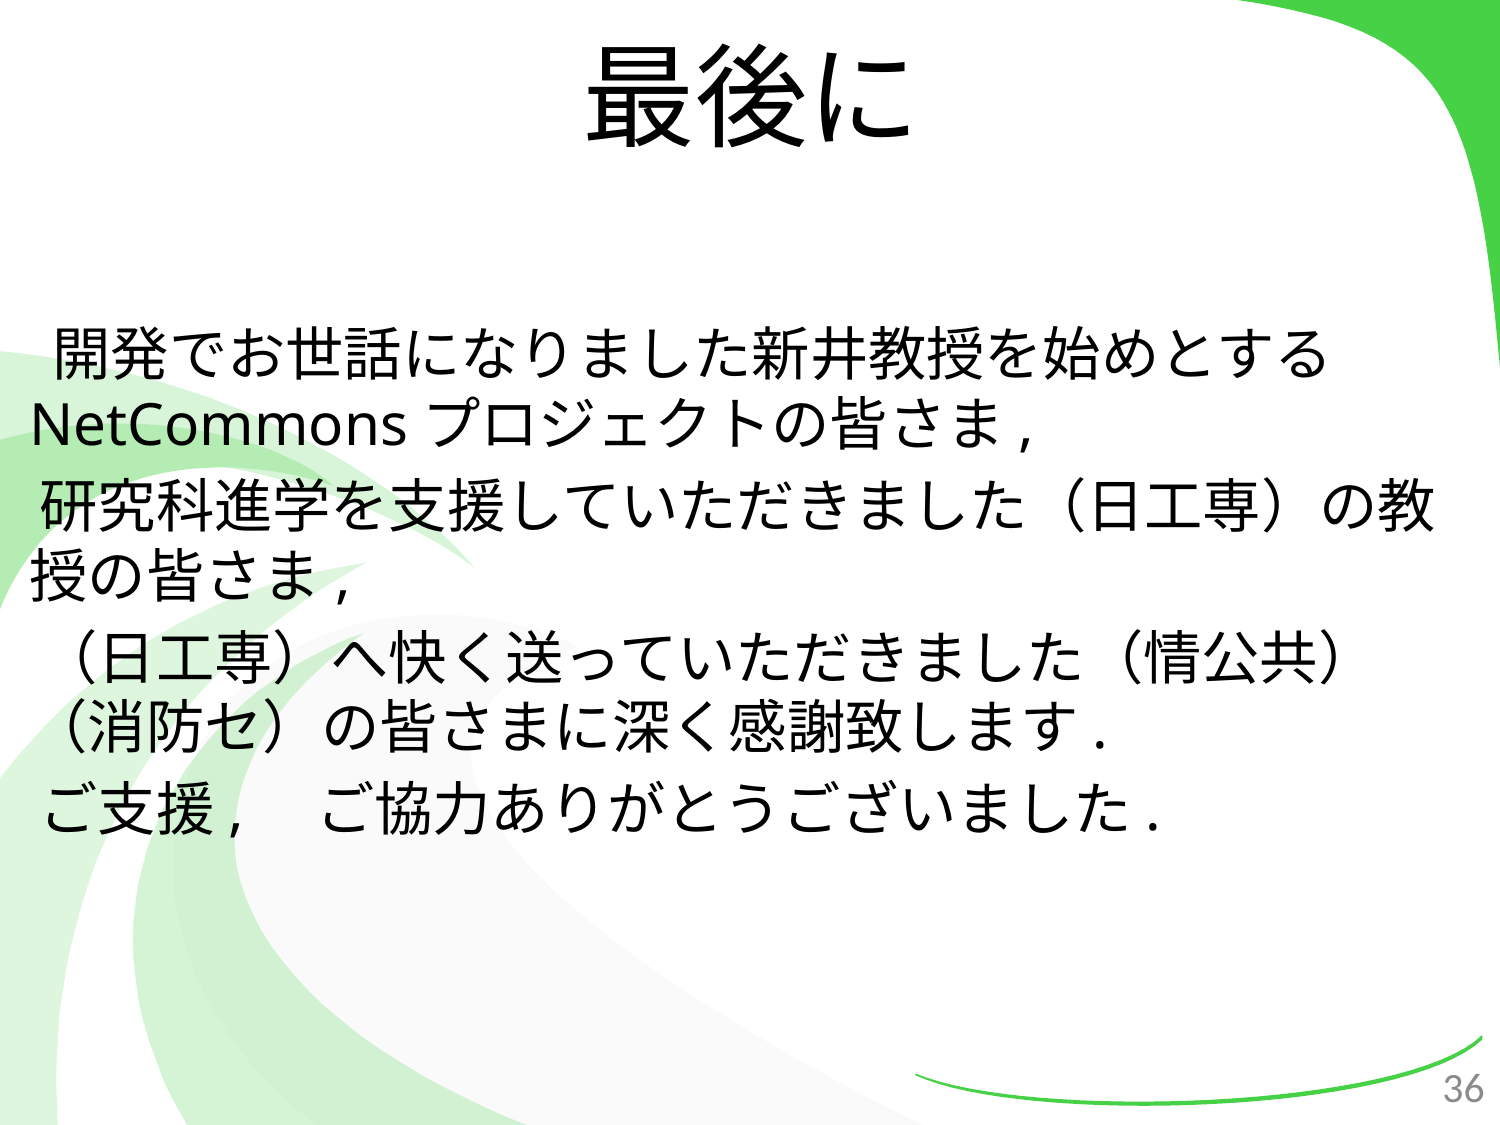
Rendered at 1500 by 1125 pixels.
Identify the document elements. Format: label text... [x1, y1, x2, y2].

title 最後に [76, 0, 1427, 188]
list 開発でお世話になりました新井教授を始めとするNetCommonsプロジェクトの皆さま, 研究科進学を支援していただきました（日工専）の教授の皆さま, （日工専）へ快く送っていただきました（情公共）（消防セ）の皆さまに深く感謝致します. ご支援, ご協力ありがとうございました. [0, 309, 1489, 1125]
slide_number 36 [1116, 1046, 1500, 1125]
